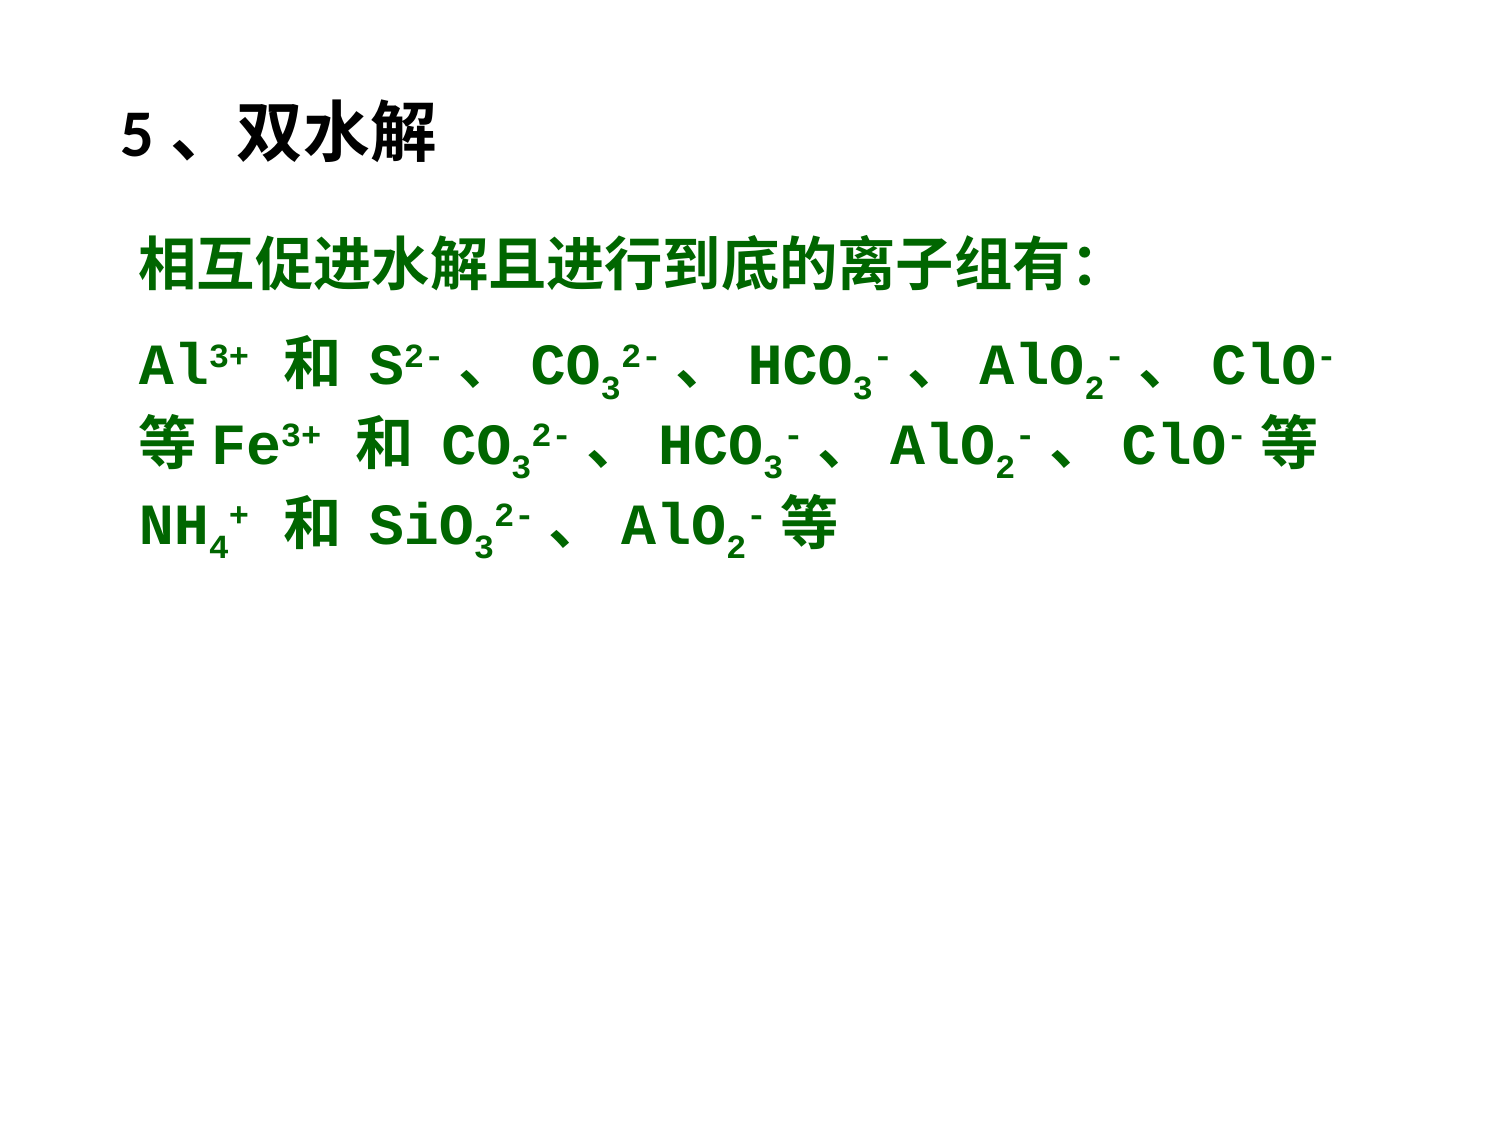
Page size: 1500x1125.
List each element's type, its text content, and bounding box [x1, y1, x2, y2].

text_box 相互促进水解且进行到底的离子组有： Al3+ 和 S2-、CO32-、HCO3-、AlO2-、ClO-等Fe3+ 和 CO32-、HCO3-、AlO2-、ClO-等 NH4+ 和 SiO32-、AlO2-等 [123, 219, 1388, 573]
text_box 5、双水解 [105, 81, 656, 177]
